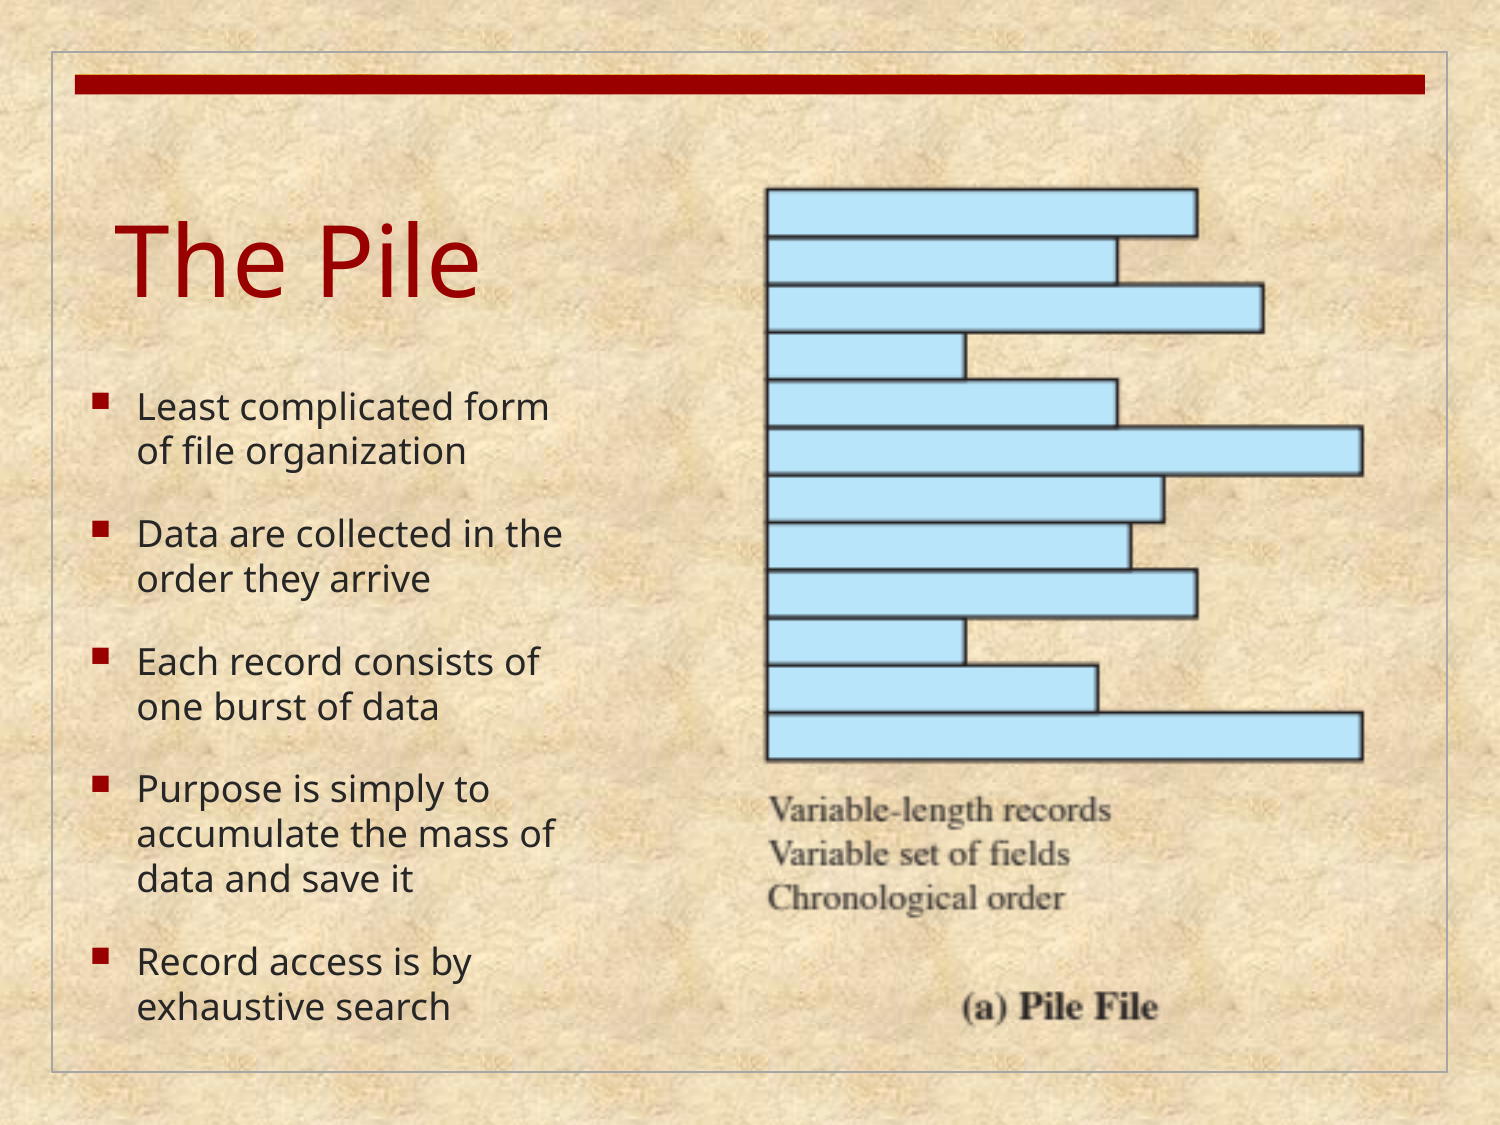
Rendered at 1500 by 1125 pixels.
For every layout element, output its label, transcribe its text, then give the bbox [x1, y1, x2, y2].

title The Pile [99, 137, 674, 318]
list Least complicated form of file organization Data are collected in the order they arrive Each record consists of one burst of data Purpose is simply to accumulate the mass of data and save it Record access is by exhaustive search [75, 375, 600, 1063]
picture [0, 0, 1500, 1125]
